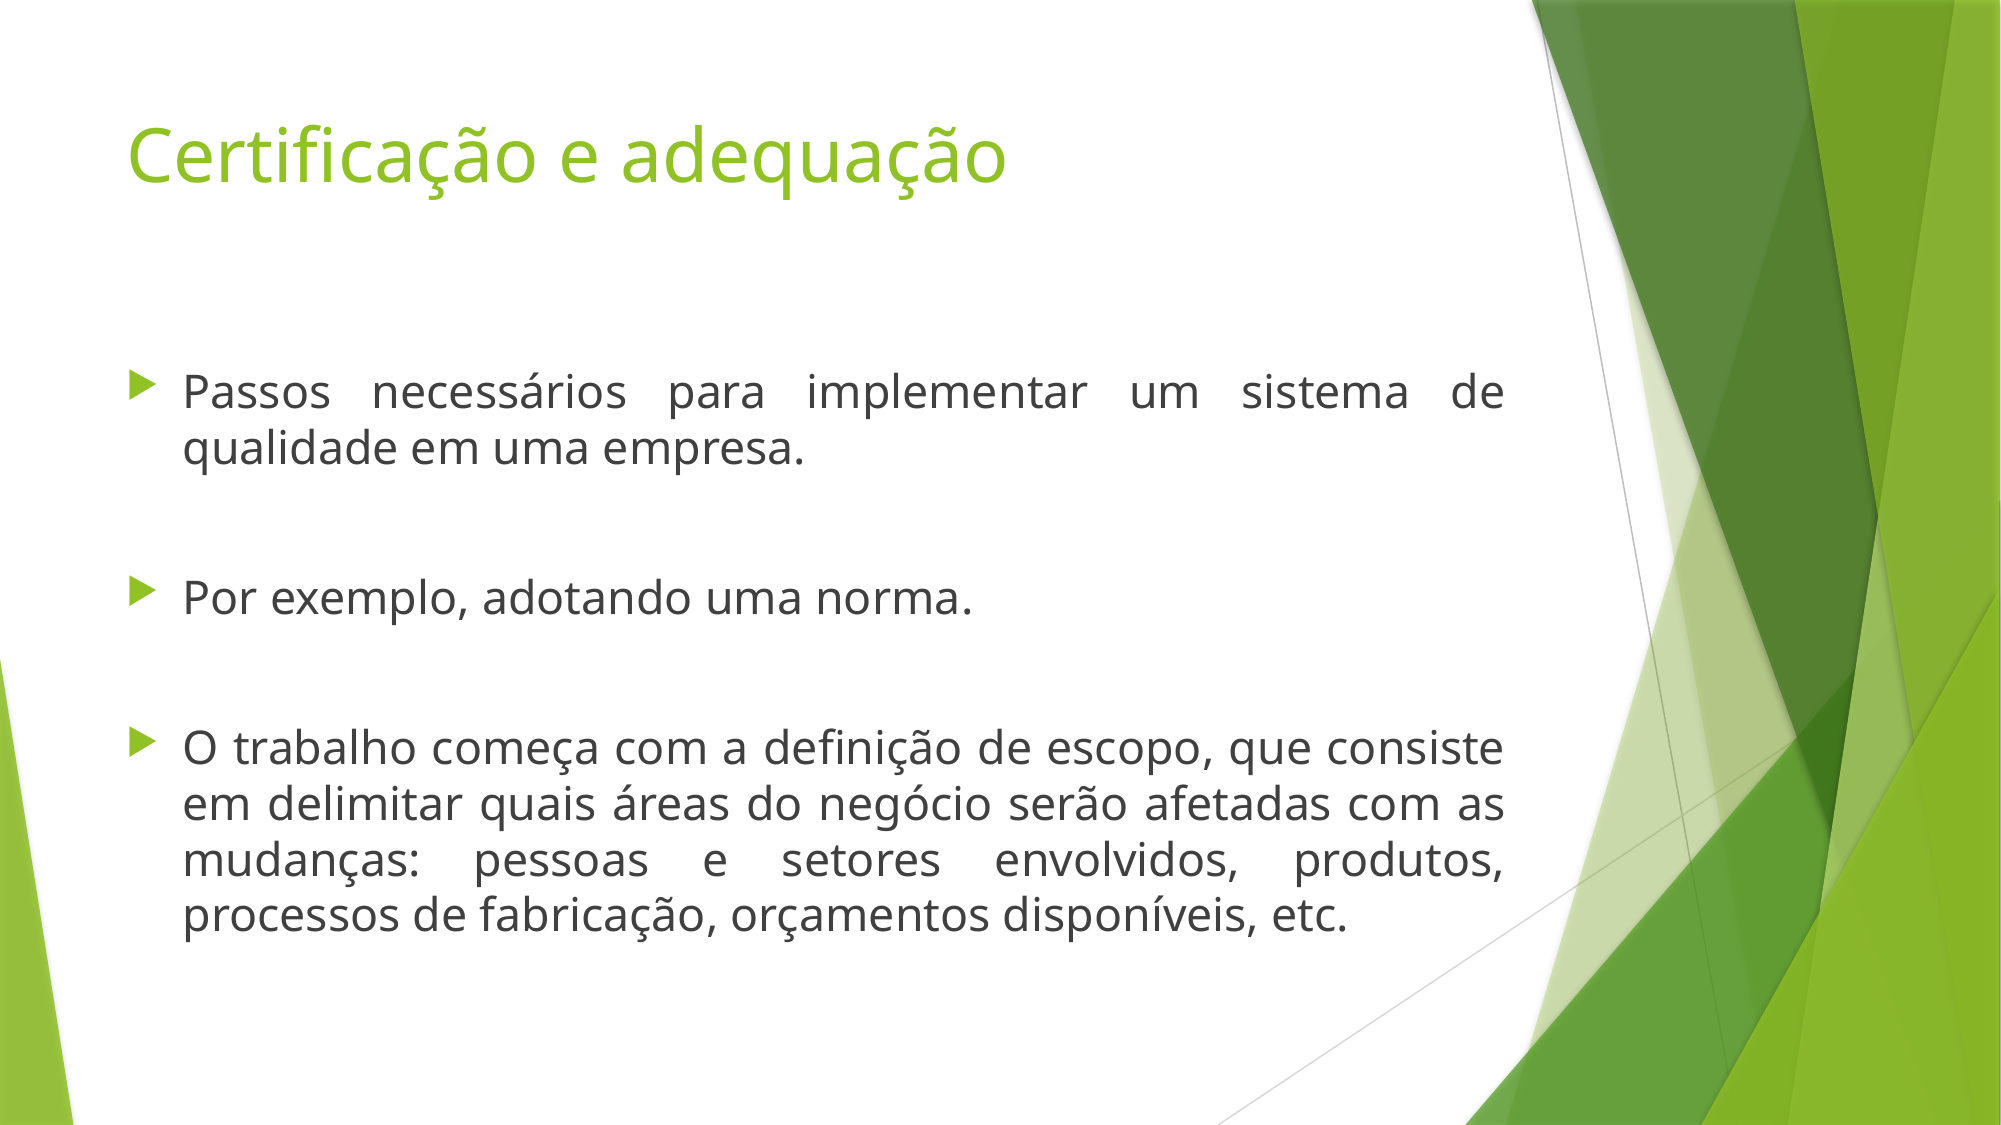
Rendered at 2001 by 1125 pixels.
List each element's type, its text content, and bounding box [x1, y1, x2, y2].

title Certificação e adequação [111, 99, 1522, 317]
list Passos necessários para implementar um sistema de qualidade em uma empresa. Por exemplo, adotando uma norma. O trabalho começa com a definição de escopo, que consiste em delimitar quais áreas do negócio serão afetadas com as mudanças: pessoas e setores envolvidos, produtos, processos de fabricação, orçamentos disponíveis, etc. [111, 354, 1522, 992]
